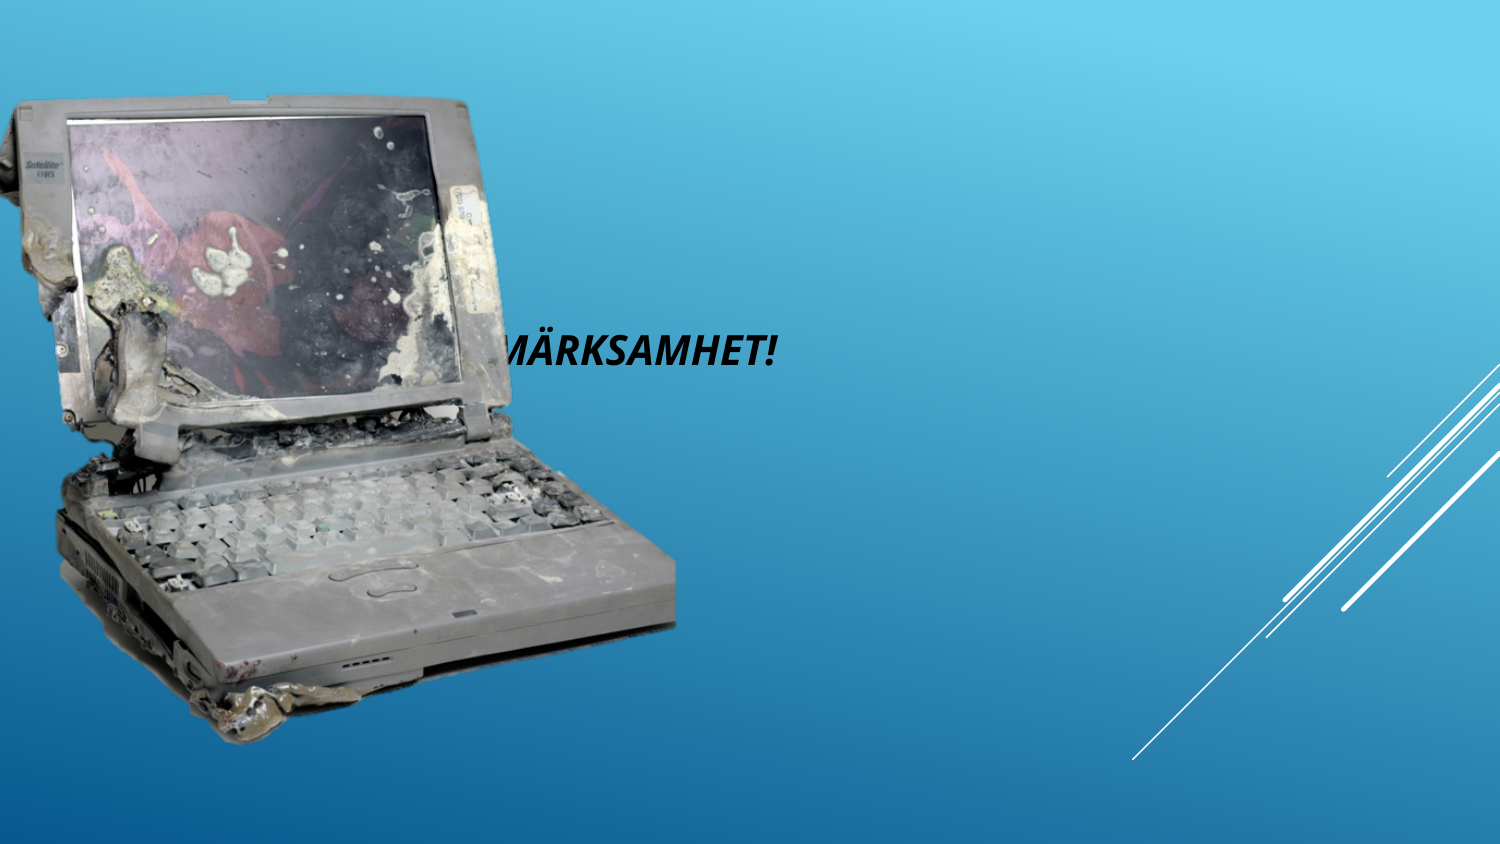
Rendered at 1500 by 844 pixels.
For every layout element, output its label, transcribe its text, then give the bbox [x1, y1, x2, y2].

title Tack FÖR eran uppmärksamhet! [762, 225, 1322, 422]
picture [0, 0, 762, 844]
